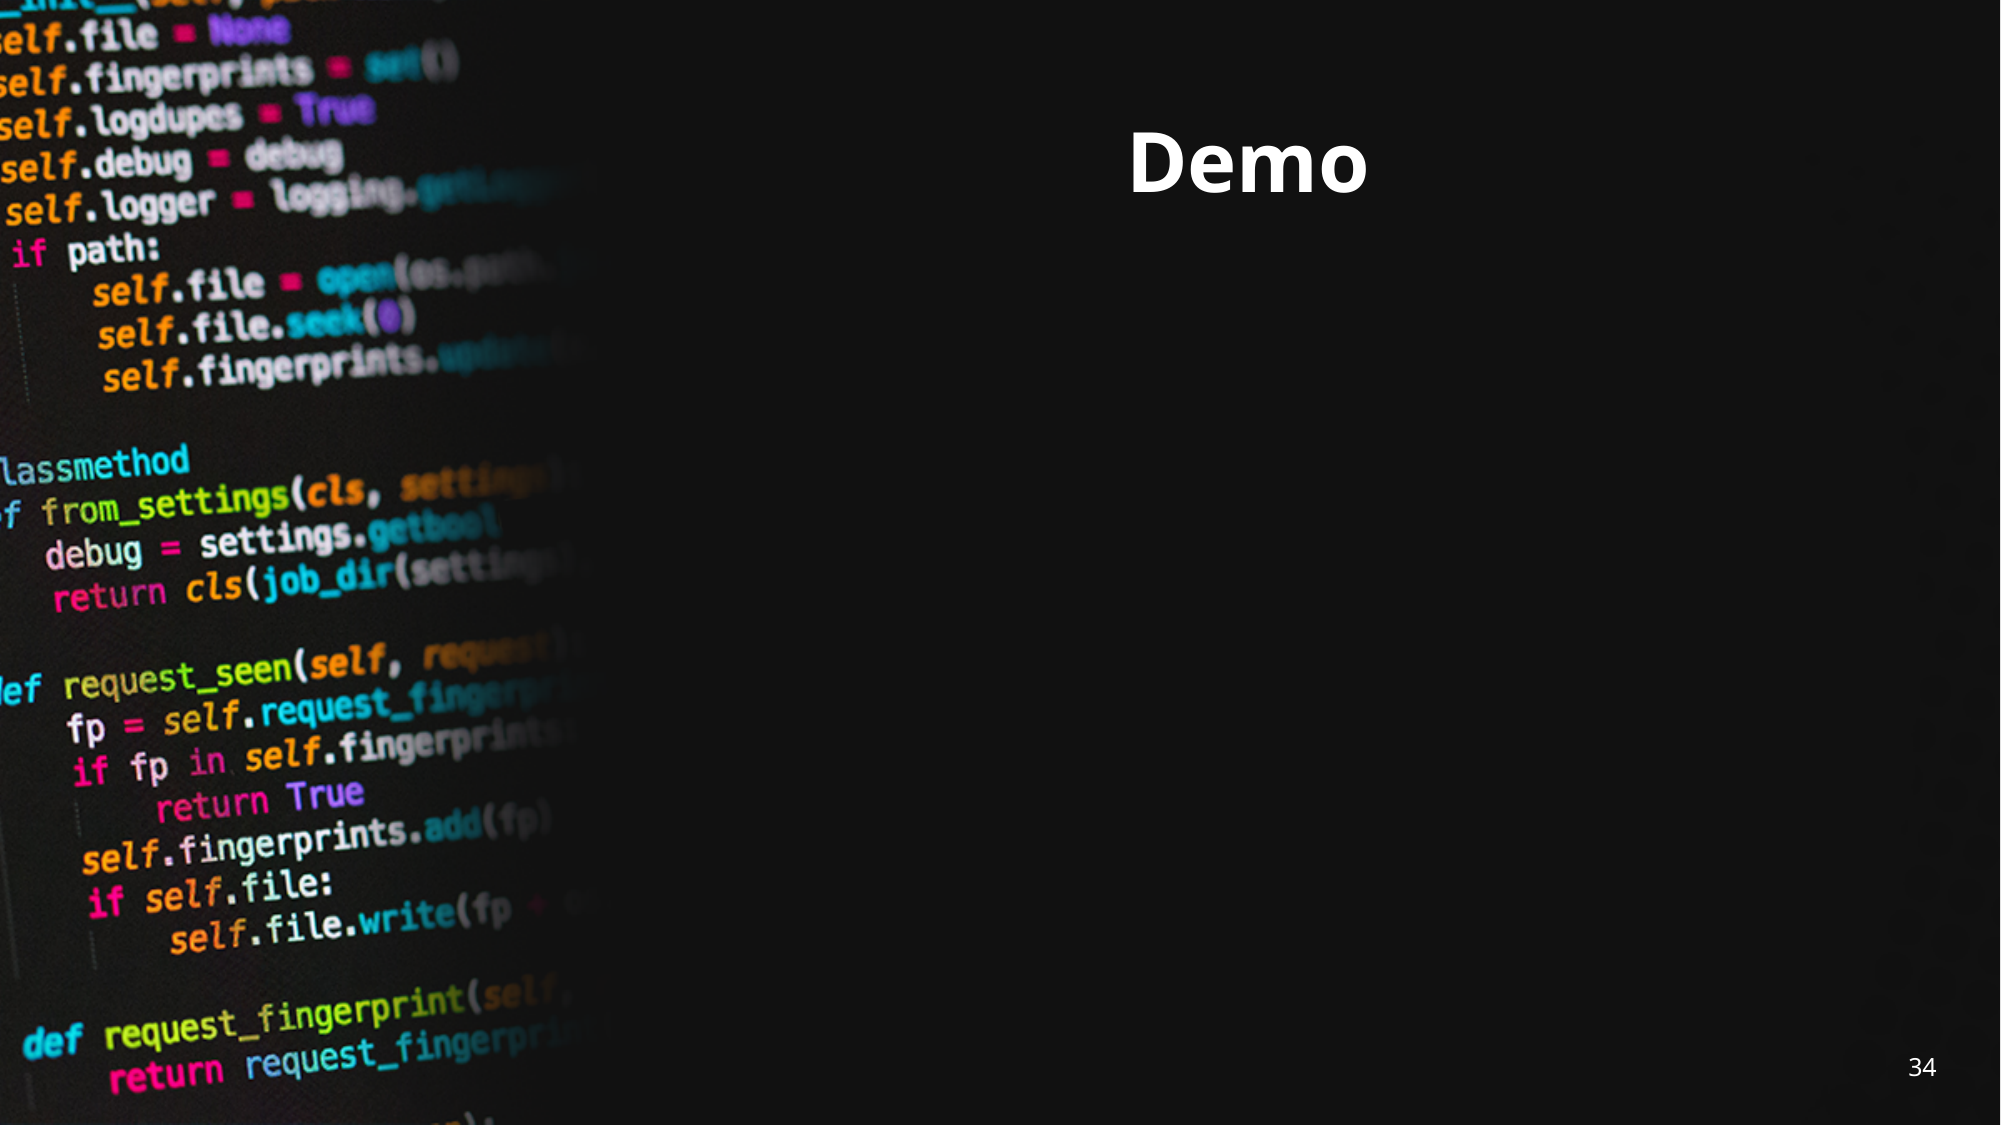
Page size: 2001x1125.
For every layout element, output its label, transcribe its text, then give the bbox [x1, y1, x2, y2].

picture [0, 0, 2001, 1125]
title Demo [544, 56, 1952, 274]
slide_number 34 [1721, 1039, 1952, 1099]
